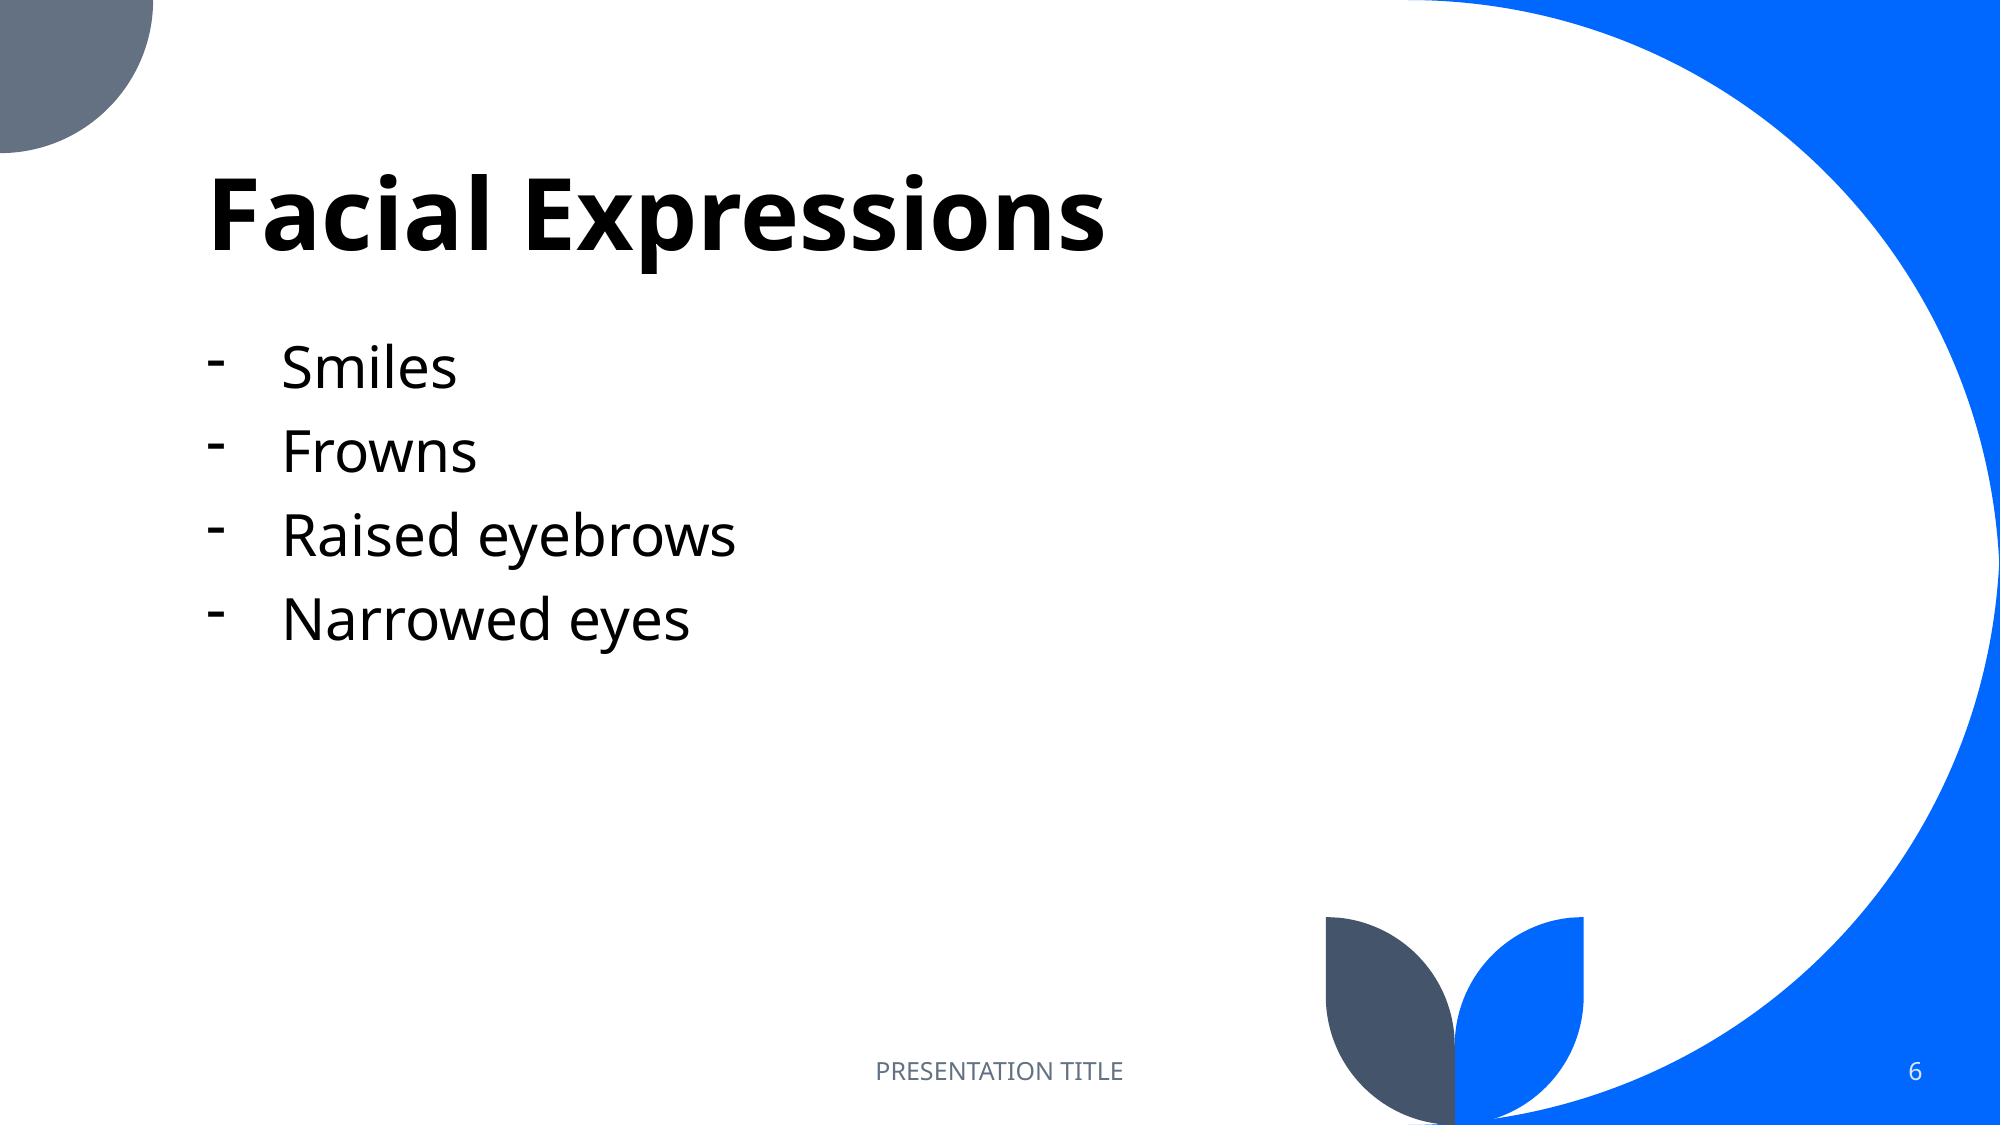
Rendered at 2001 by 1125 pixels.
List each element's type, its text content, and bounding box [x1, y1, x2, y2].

title Facial Expressions [191, 62, 1796, 280]
slide_number 6 [1665, 1042, 1938, 1103]
list Smiles Frowns Raised eyebrows Narrowed eyes [191, 330, 1796, 884]
footer PRESENTATION TITLE [662, 1042, 1338, 1103]
